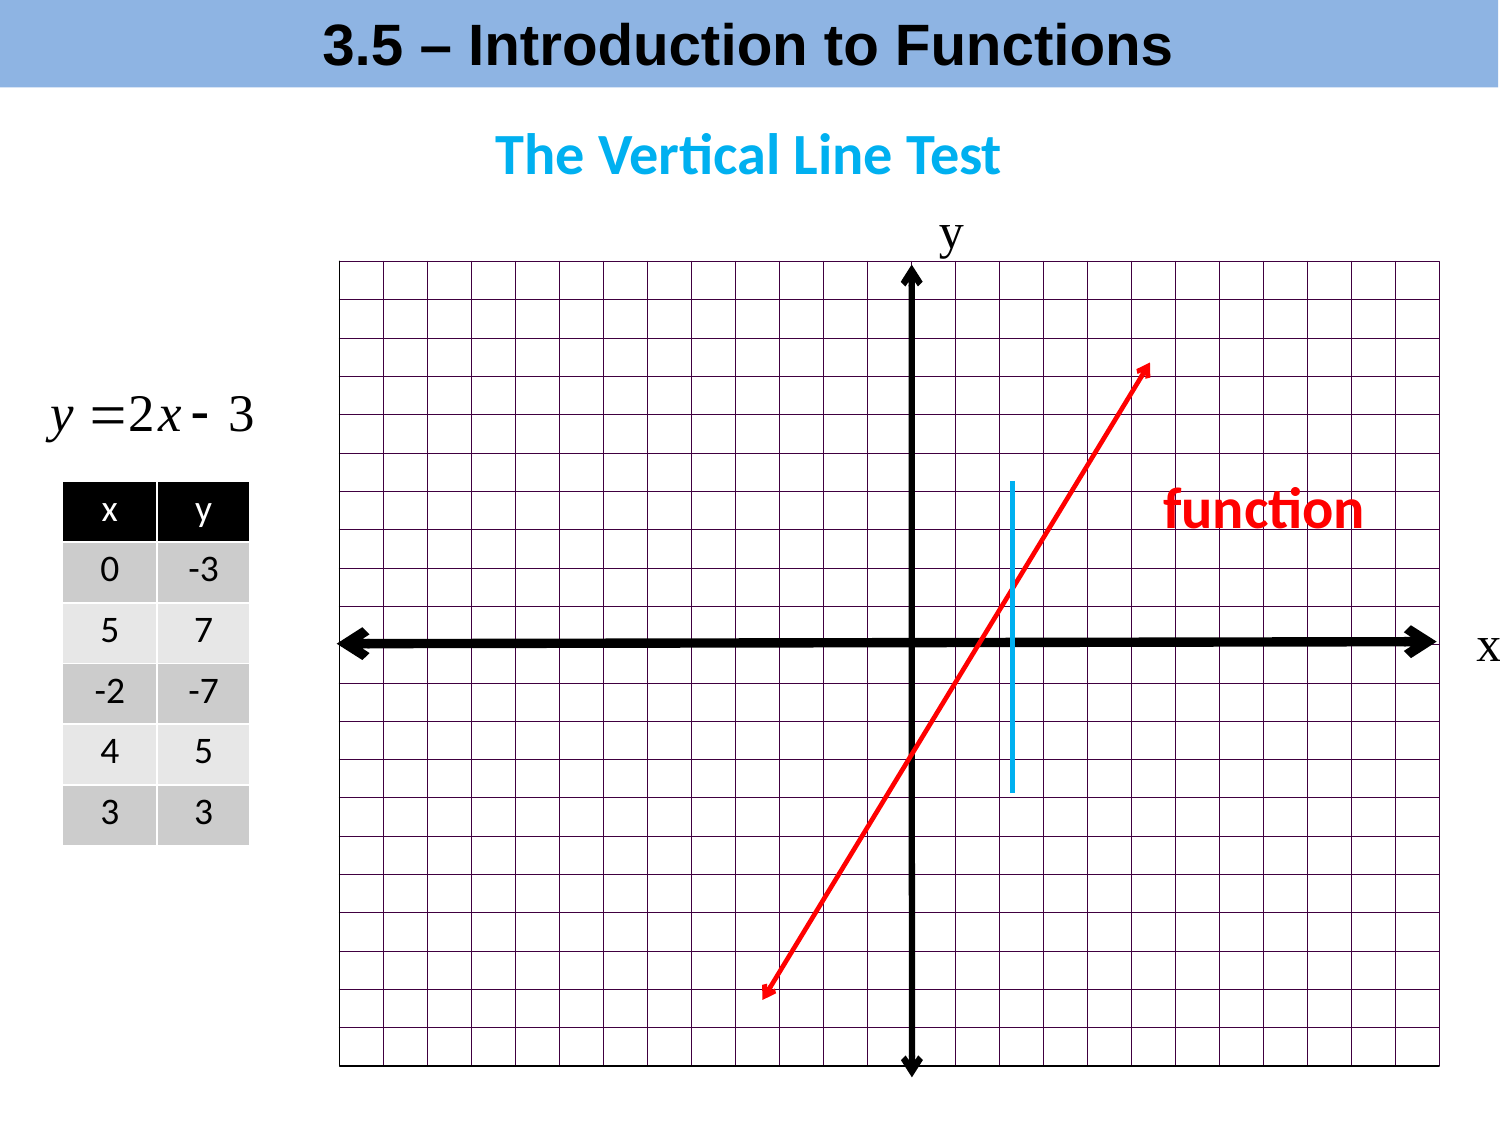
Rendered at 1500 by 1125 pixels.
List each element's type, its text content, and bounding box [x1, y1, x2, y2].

table_cell 4 [63, 725, 156, 784]
table_cell 3 [158, 786, 249, 845]
table_cell 7 [158, 604, 249, 663]
table_header x [63, 482, 156, 541]
table_cell 5 [63, 604, 156, 663]
text_box 3.5 – Introduction to Functions [0, 0, 1499, 88]
table_cell 5 [158, 725, 249, 784]
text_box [762, 362, 1151, 1001]
text_box x [1461, 604, 1500, 679]
table_cell 3 [63, 786, 156, 845]
text_box The Vertical Line Test [0, 108, 1499, 194]
table_cell -7 [158, 664, 249, 723]
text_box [37, 382, 263, 454]
table_cell -3 [158, 543, 249, 602]
table_header y [158, 482, 249, 541]
table_cell -2 [63, 664, 156, 723]
picture [323, 241, 1455, 1086]
table_cell 0 [63, 543, 156, 602]
text_box y [924, 194, 968, 239]
